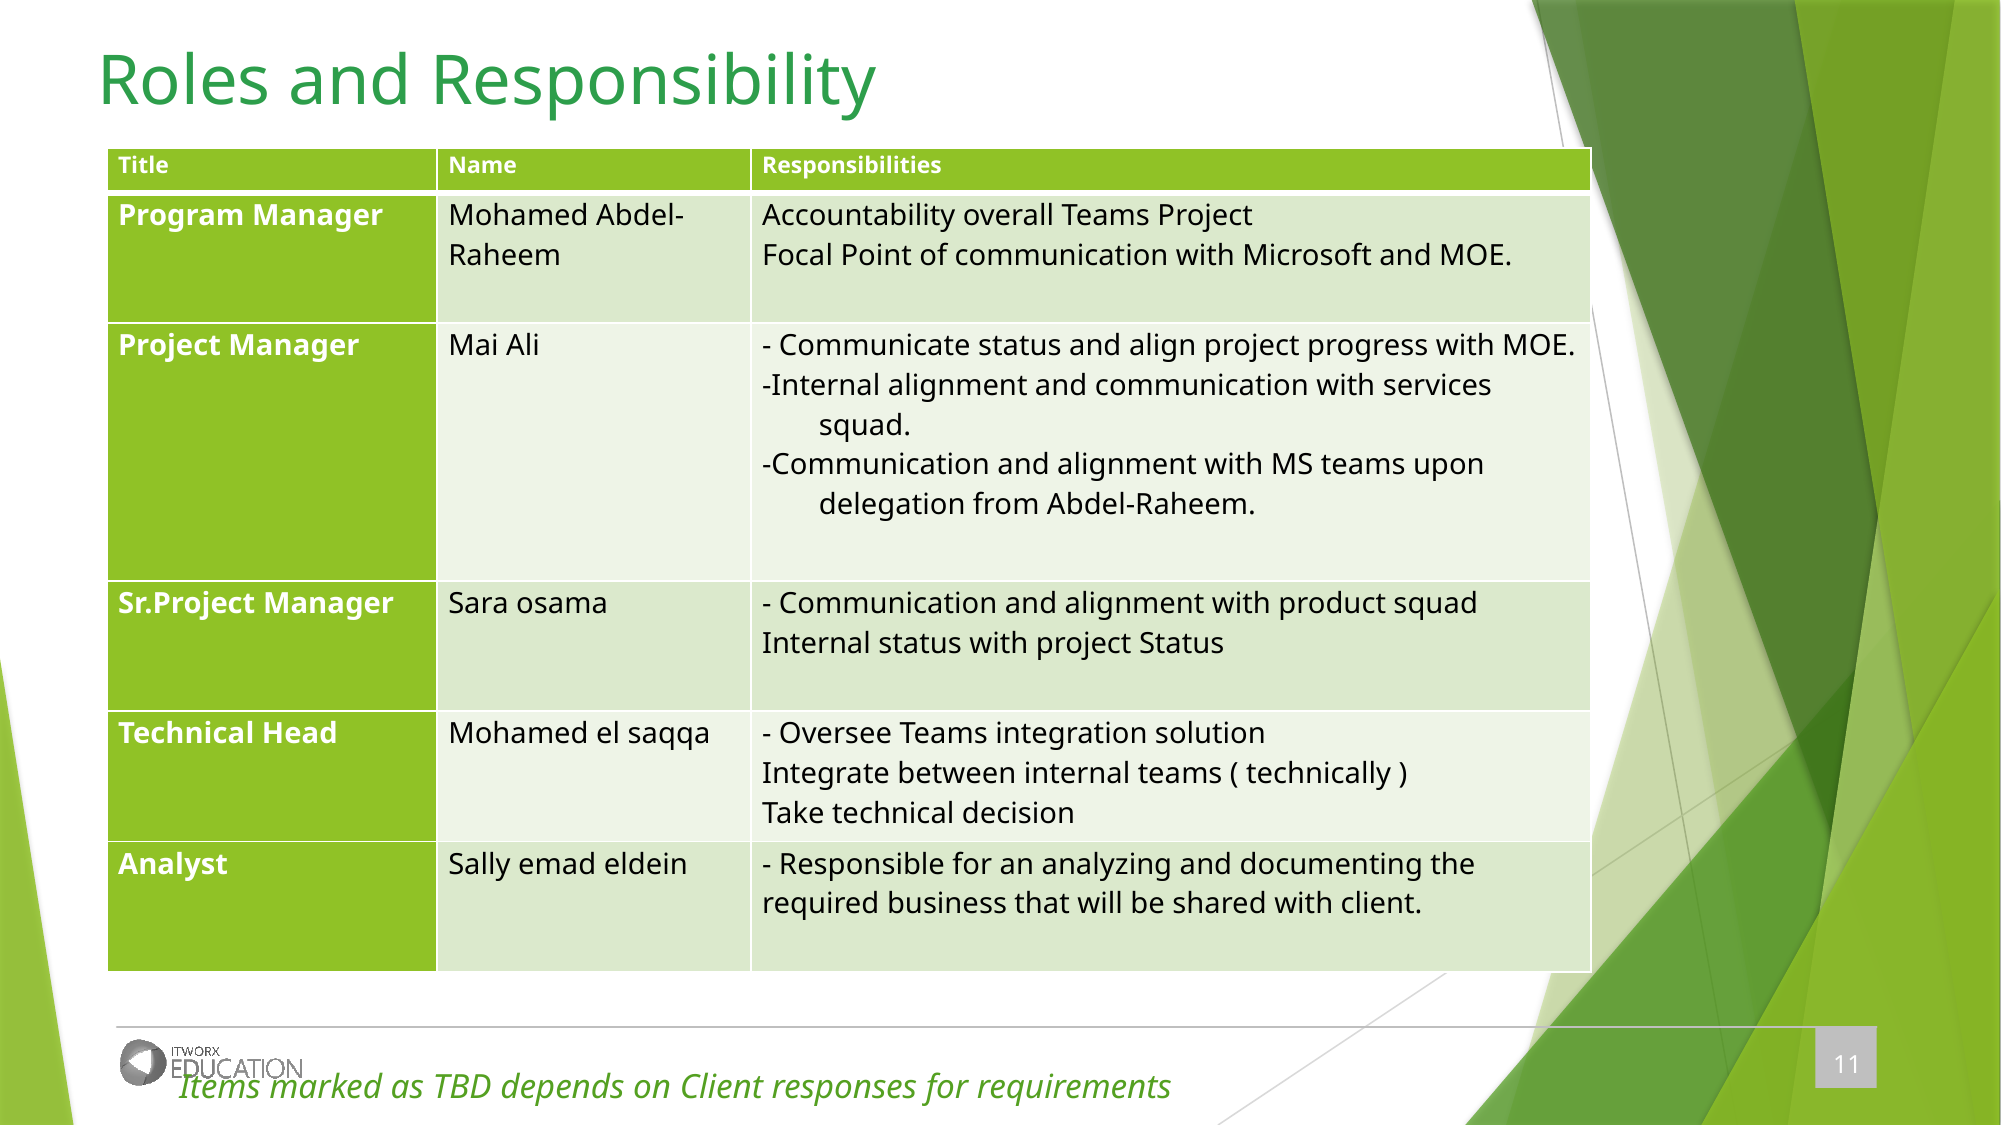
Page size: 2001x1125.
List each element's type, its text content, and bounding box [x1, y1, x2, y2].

table_cell Mohamed el saqqa [438, 712, 750, 841]
table_header Name [438, 149, 750, 190]
table_cell Technical Head [108, 712, 436, 841]
text_box [1592, 331, 1871, 438]
table_cell - Responsible for an analyzing and documenting the required business that will be shared with client. [752, 842, 1590, 971]
table_header Responsibilities [752, 149, 1590, 190]
picture [116, 1035, 305, 1088]
table_cell Sally emad eldein [438, 842, 750, 971]
table_cell Mai Ali [438, 324, 750, 580]
table_cell - Communicate status and align project progress with MOE. -Internal alignment and communication with services squad. -Communication and alignment with MS teams upon delegation from Abdel-Raheem. [752, 324, 1590, 580]
table_cell Accountability overall Teams Project Focal Point of communication with Microsoft and MOE. [752, 196, 1590, 322]
text_box Roles and Responsibility [82, 28, 1947, 126]
text_box Items marked as TBD depends on Client responses for requirements [164, 1058, 1518, 1113]
table_cell - Oversee Teams integration solution Integrate between internal teams ( technically ) Take technical decision [752, 712, 1590, 841]
table_cell Analyst [108, 842, 436, 971]
table_cell Project Manager [108, 324, 436, 580]
table_cell Sr.Project Manager [108, 582, 436, 710]
table_header Title [108, 149, 436, 190]
table_cell Program Manager [108, 196, 436, 322]
table_cell Sara osama [438, 582, 750, 710]
slide_number 11 [1815, 1035, 1877, 1097]
table_cell Mohamed Abdel-Raheem [438, 196, 750, 322]
table_cell - Communication and alignment with product squad Internal status with project Status [752, 582, 1590, 710]
